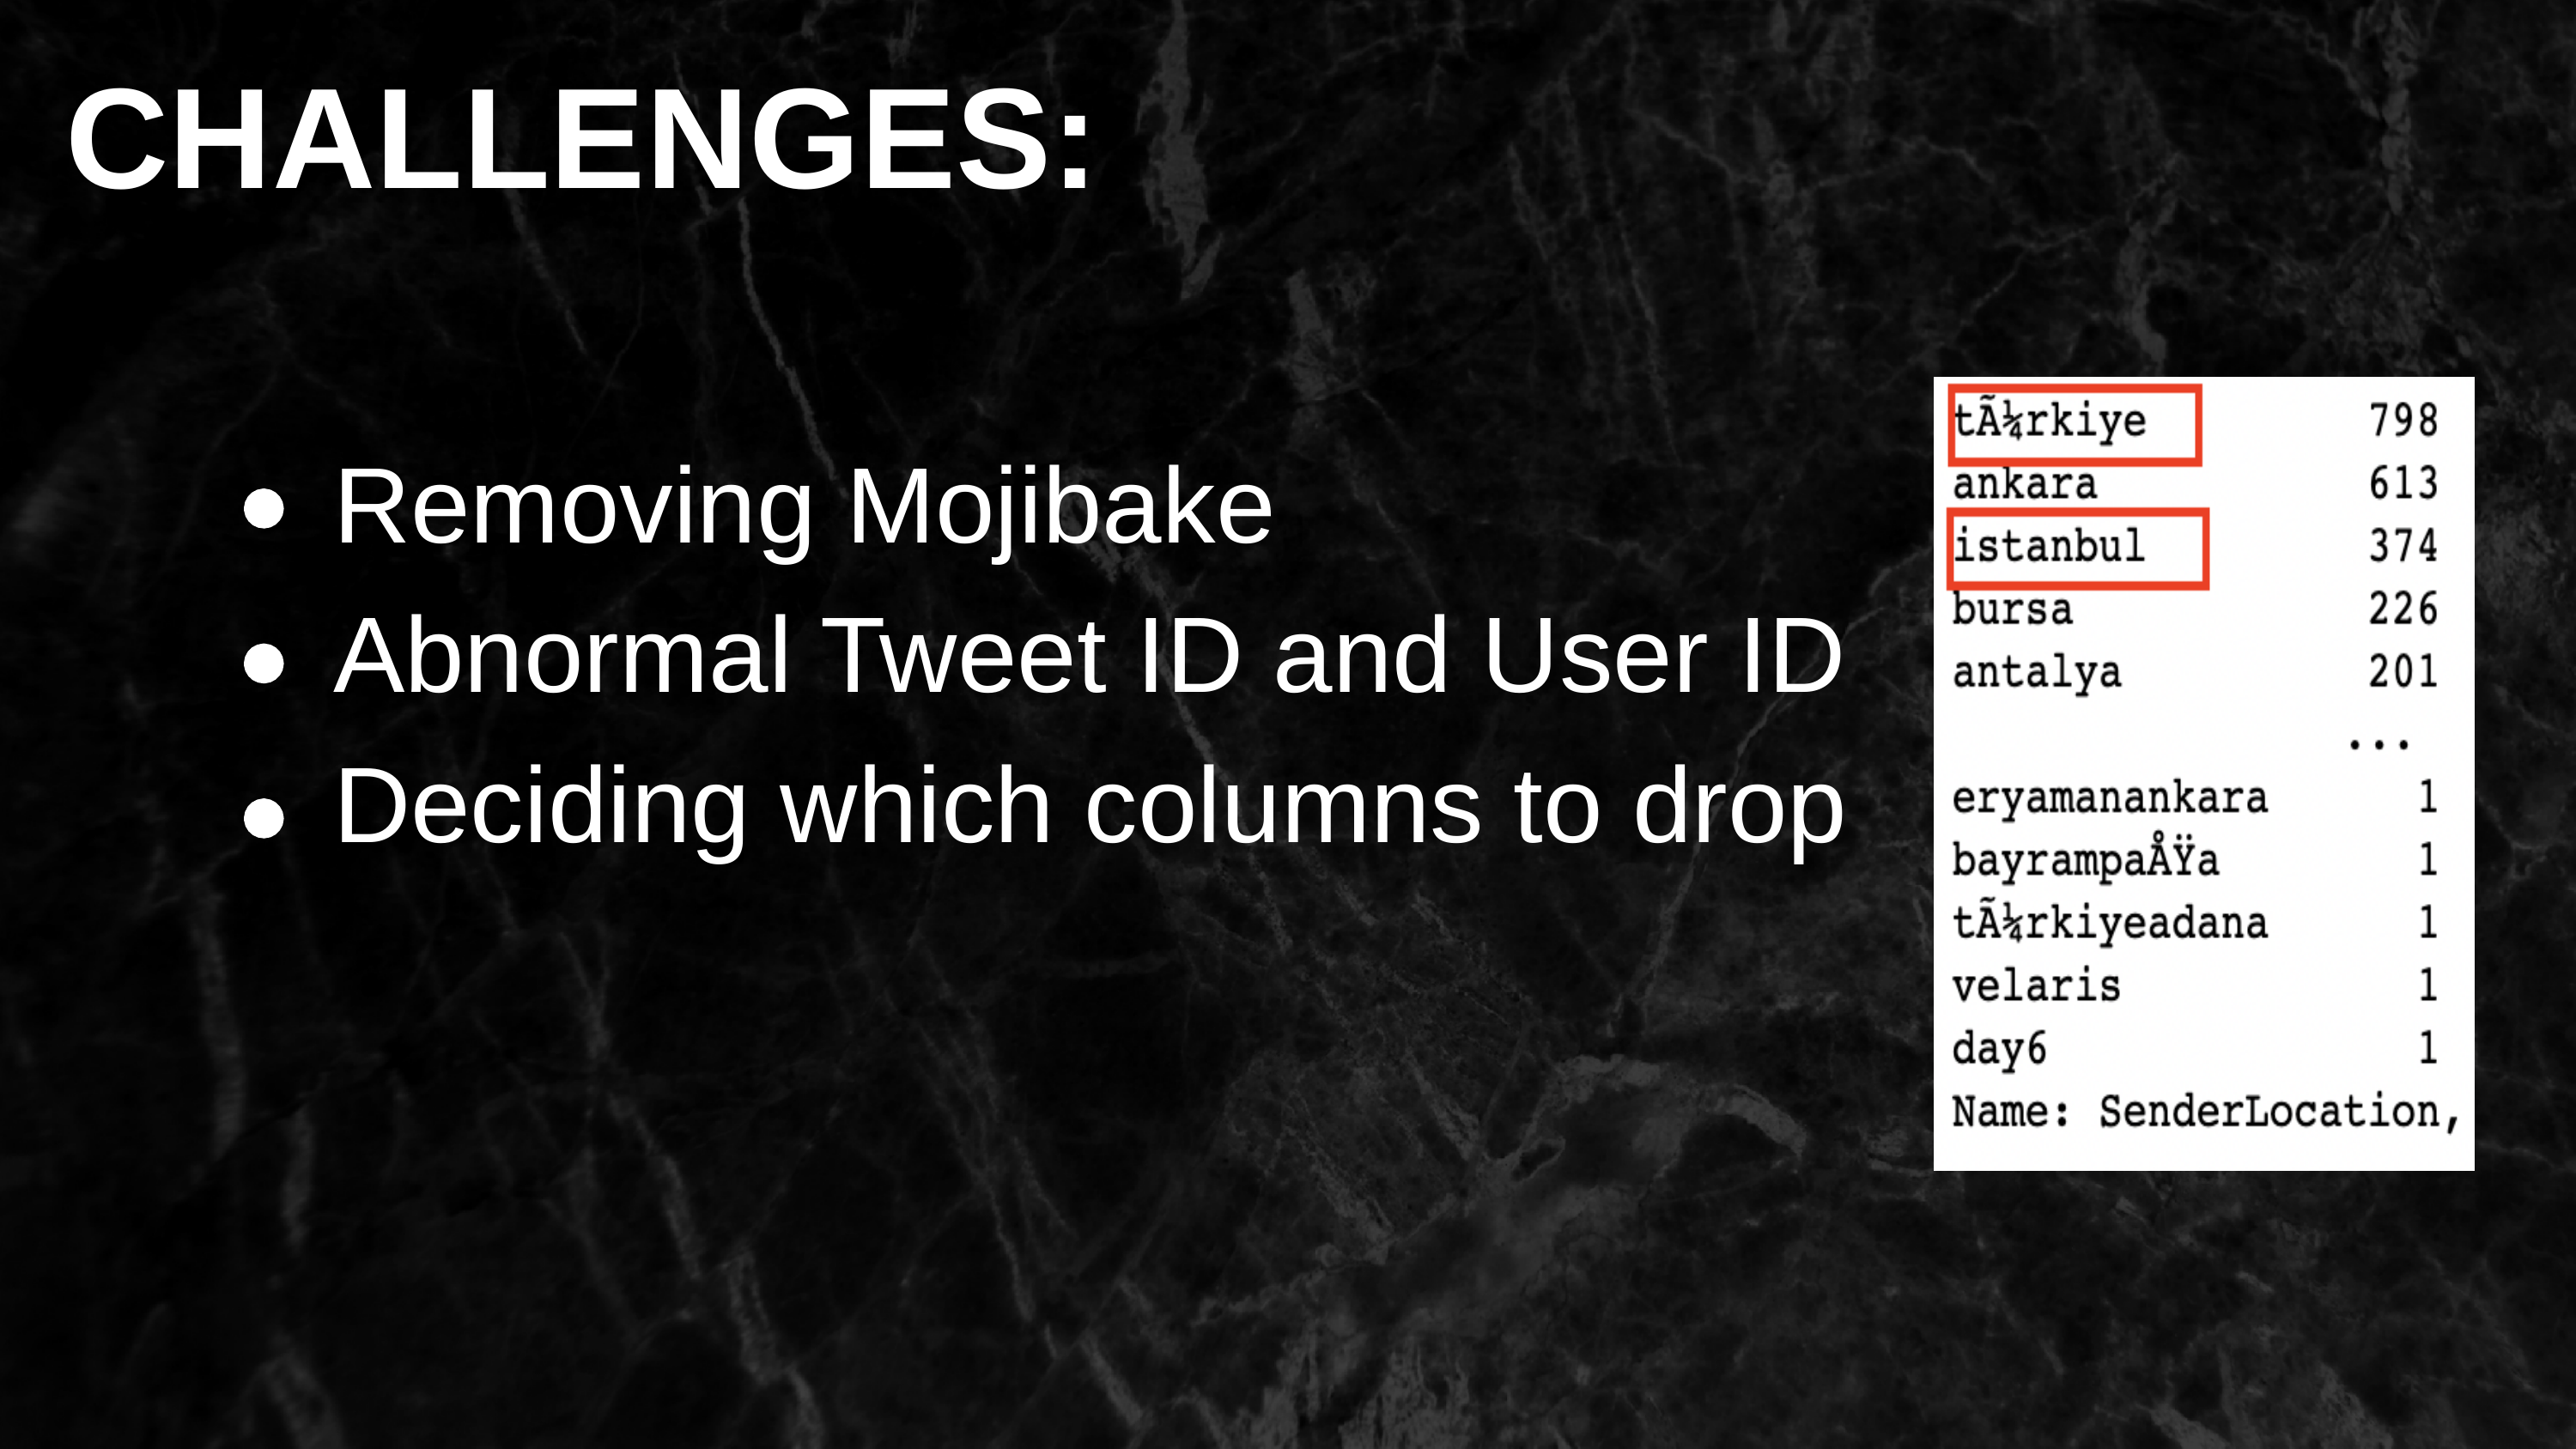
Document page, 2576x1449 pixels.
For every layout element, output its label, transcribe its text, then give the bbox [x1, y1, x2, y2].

title CHALLENGES: [64, 44, 1157, 288]
list Removing Mojibake Abnormal Tweet ID and User ID Deciding which columns to drop [18, 413, 2558, 1243]
picture [0, 0, 2576, 1449]
